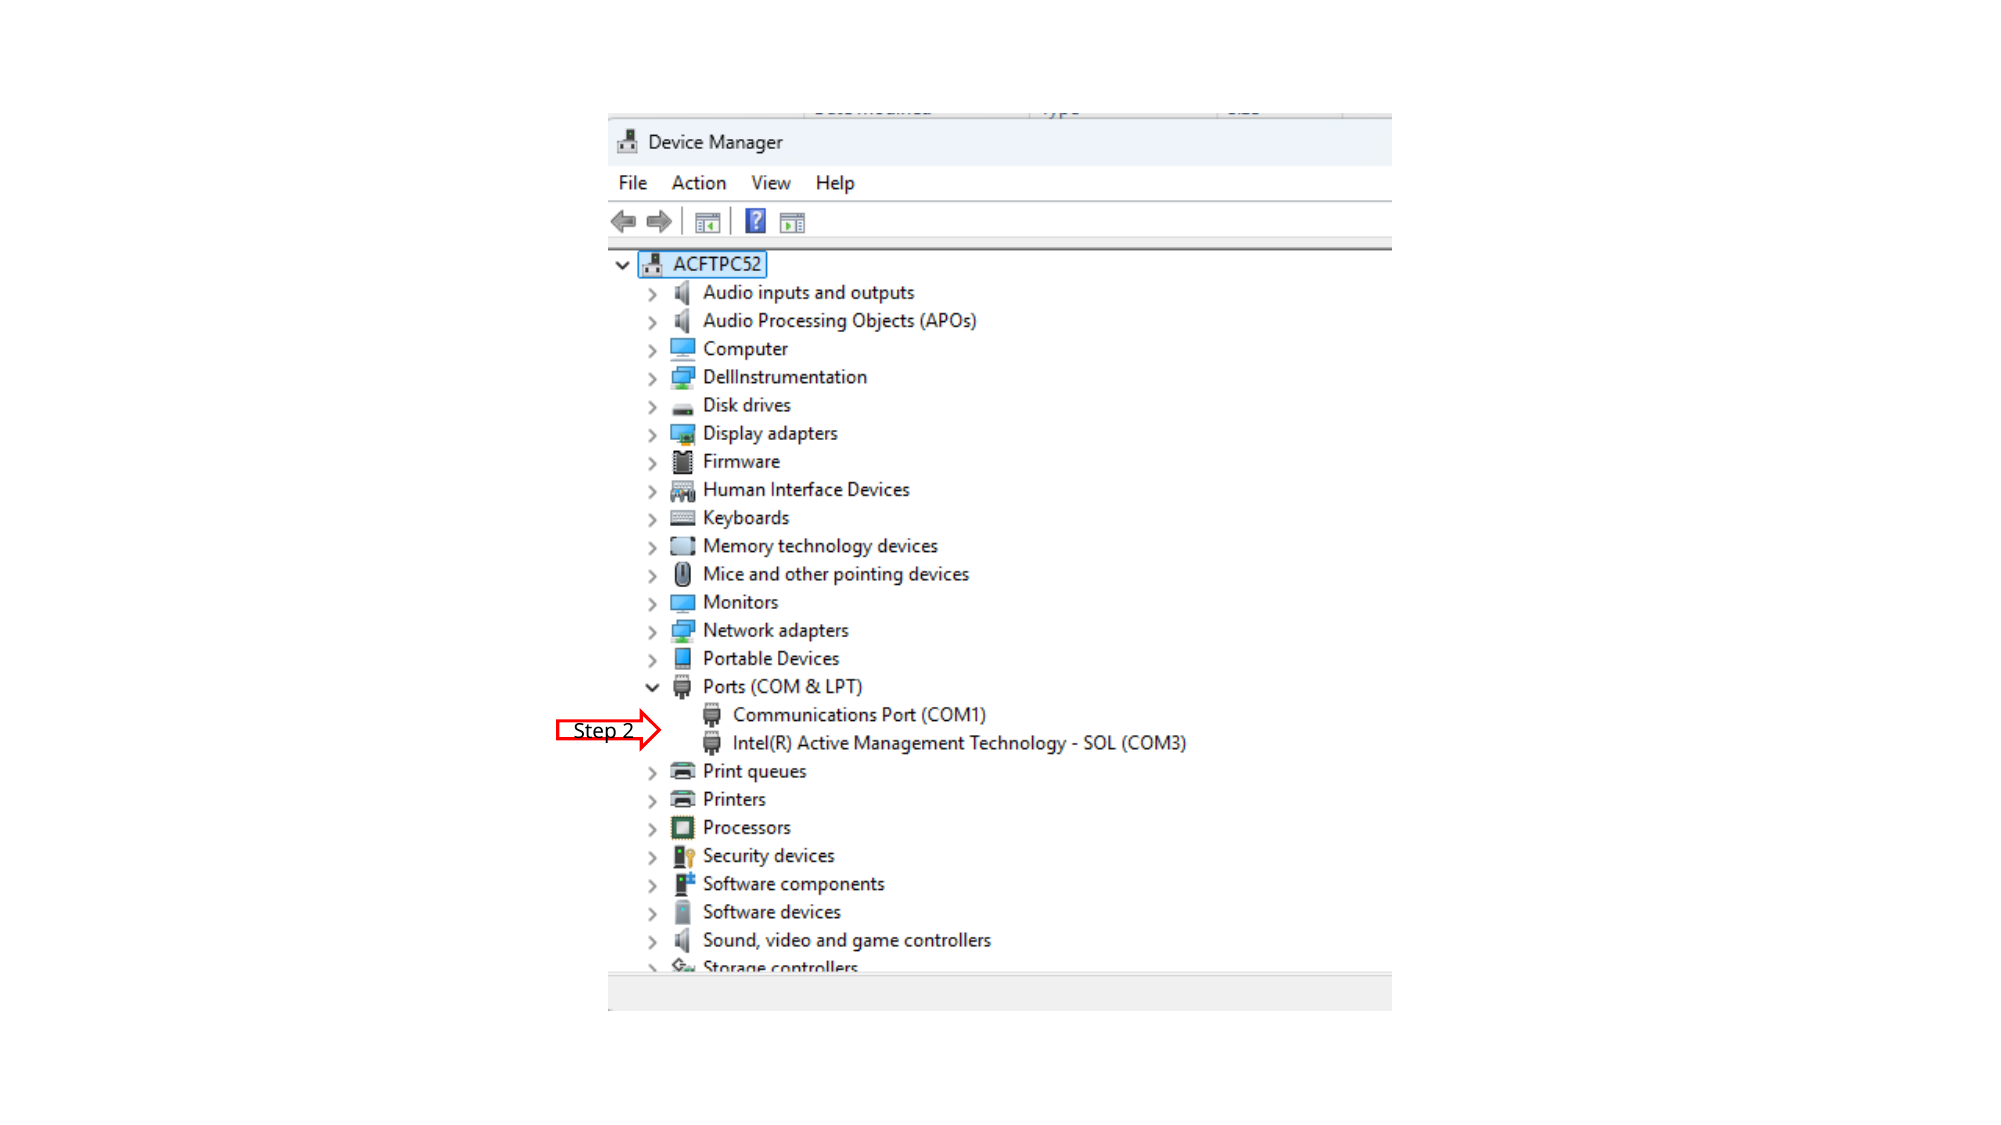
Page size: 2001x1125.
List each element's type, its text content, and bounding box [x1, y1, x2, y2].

text_box Step 2 [556, 719, 608, 741]
picture [608, 113, 1392, 1012]
